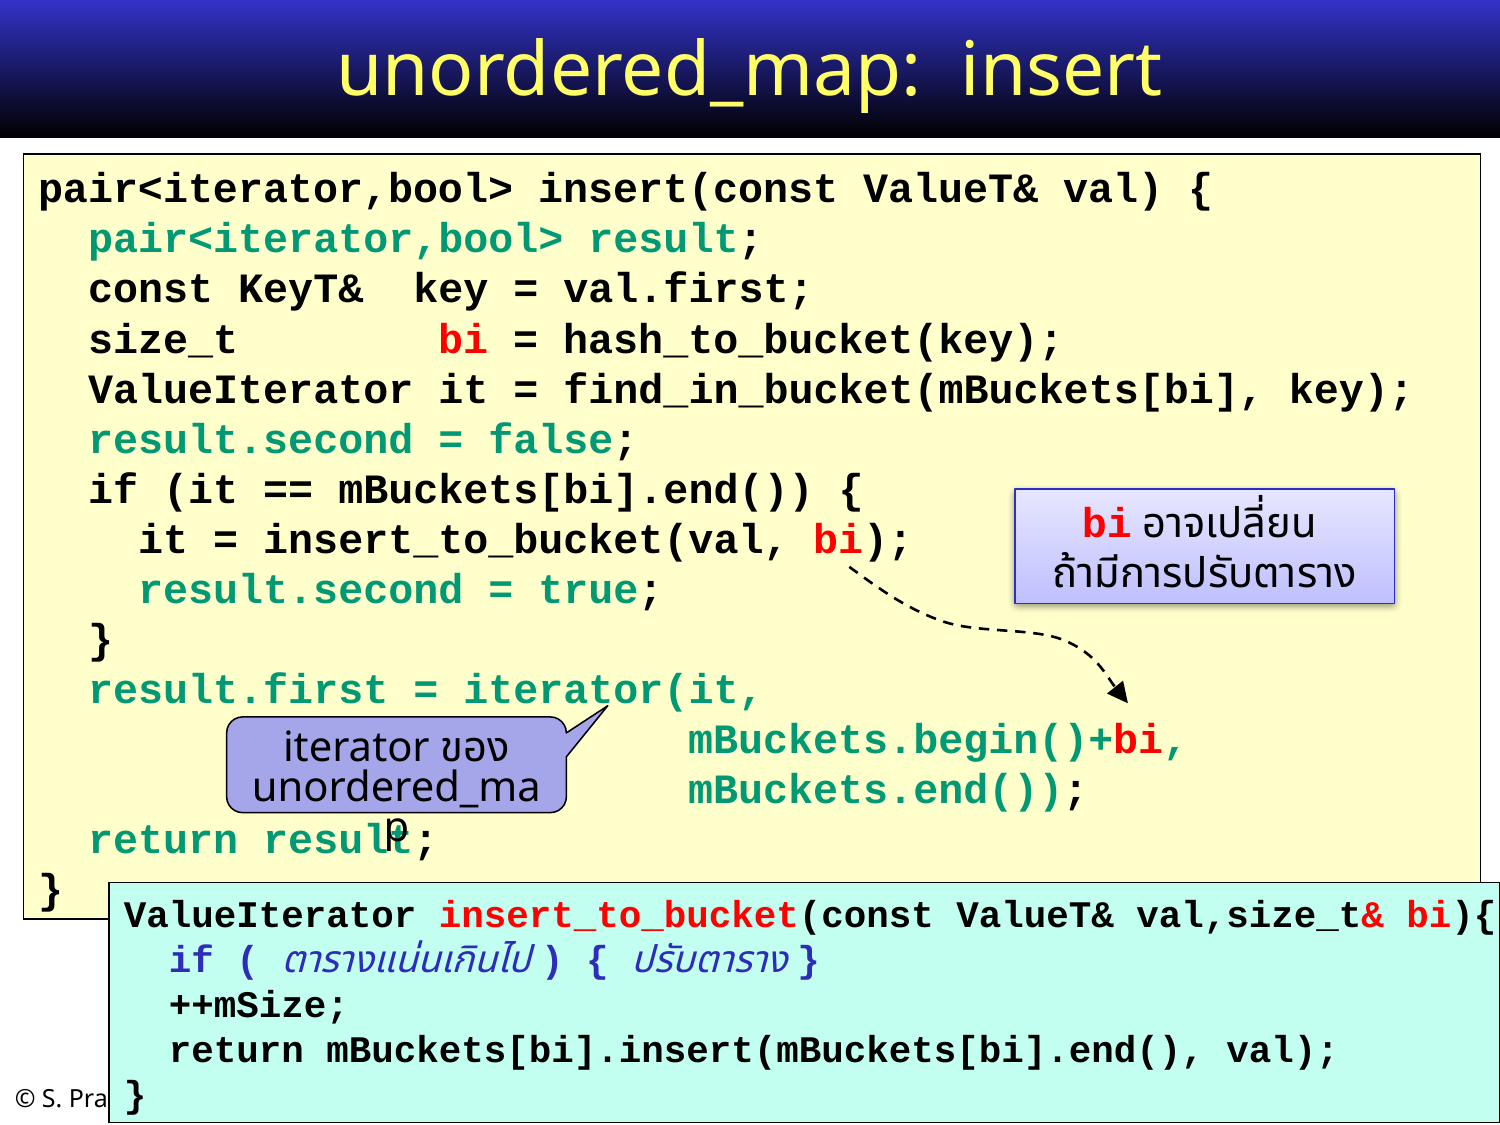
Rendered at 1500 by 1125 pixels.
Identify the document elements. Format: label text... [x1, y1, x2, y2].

text_box pair<iterator,bool> insert(const ValueT& val) { pair<iterator,bool> result; const KeyT& key = val.first; size_t bi = hash_to_bucket(key); ValueIterator it = find_in_bucket(mBuckets[bi], key); result.second = false; if (it == mBuckets[bi].end()) { it = insert_to_bucket(val, bi); result.second = true; } result.first = iterator(it, mBuckets.begin()+bi, mBuckets.end()); return result; } [23, 153, 1481, 919]
text_box bi อาจเปลี่ยน ถ้ามีการปรับตาราง [1014, 488, 1395, 604]
text_box ValueIterator insert_to_bucket(const ValueT& val,size_t& bi){ if ( ตารางแน่นเกินไป ) { ปรับตาราง } ++mSize; return mBuckets[bi].insert(mBuckets[bi].end(), val); } [109, 882, 1500, 1123]
title unordered_map: insert [112, 2, 1388, 129]
text_box [849, 566, 1128, 704]
text_box iterator ของ unordered_map [226, 705, 608, 813]
